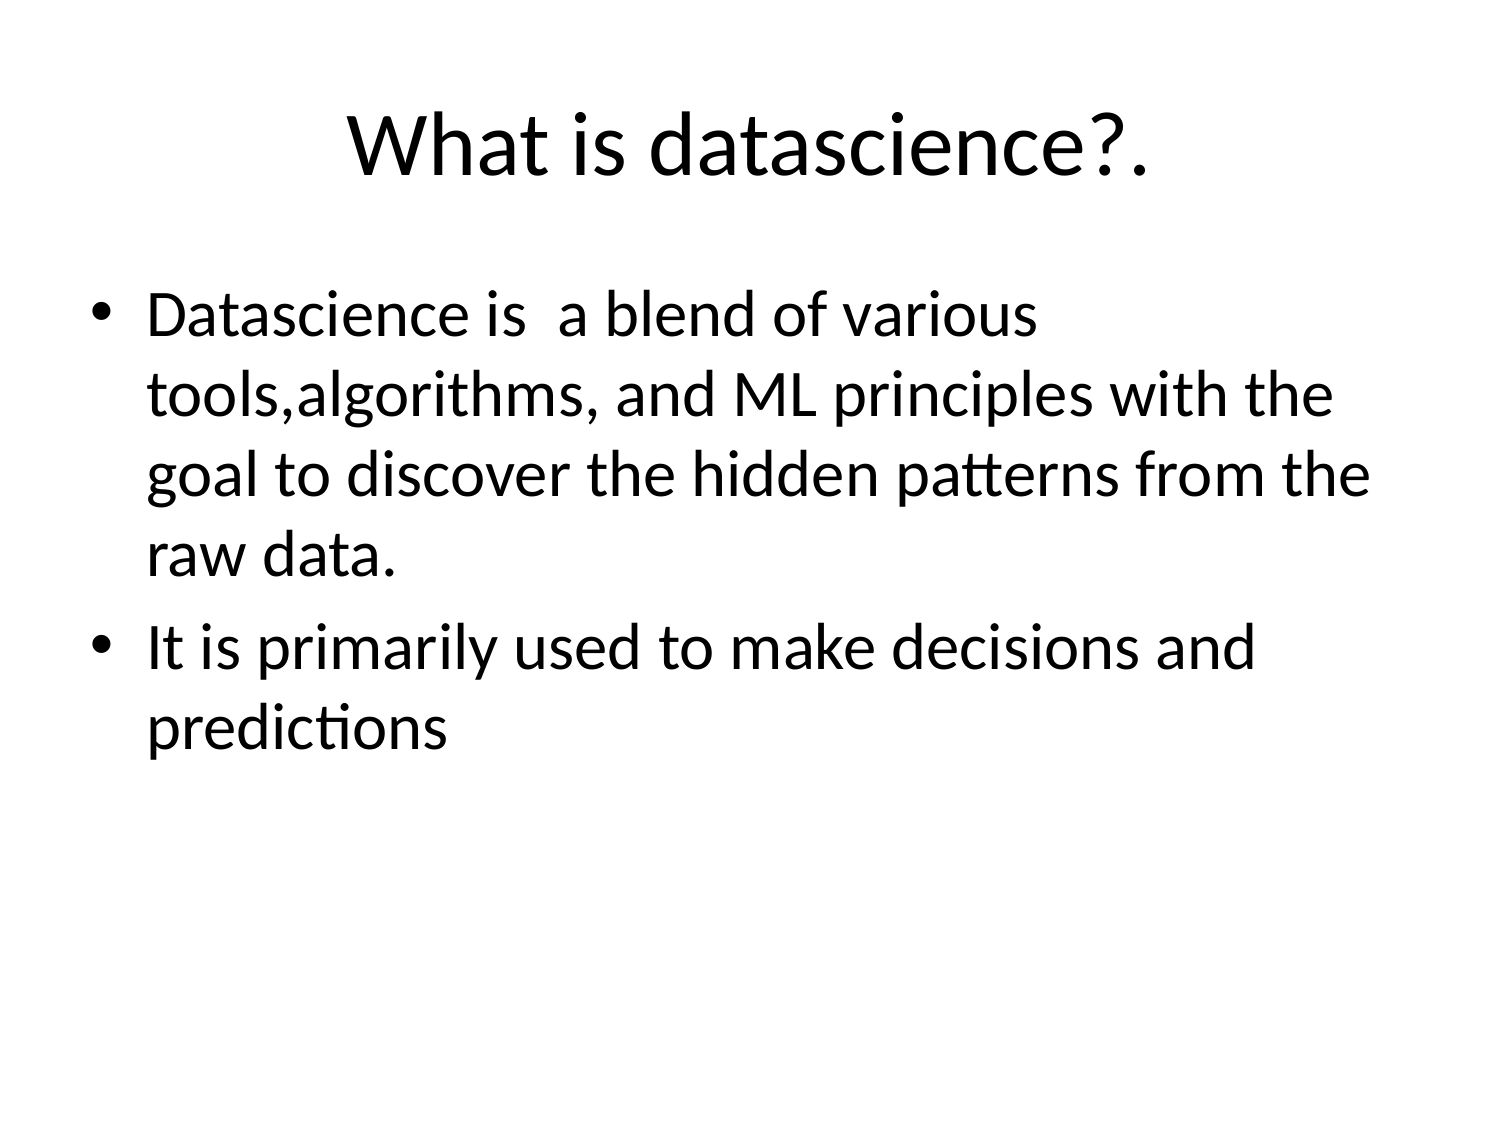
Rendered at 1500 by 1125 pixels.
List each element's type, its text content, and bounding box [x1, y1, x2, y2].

text_box Datascience is a blend of various tools,algorithms, and ML principles with the goal to discover the hidden patterns from the raw data. It is primarily used to make decisions and predictions [75, 262, 1425, 1005]
text_box What is datascience?. [75, 45, 1425, 233]
